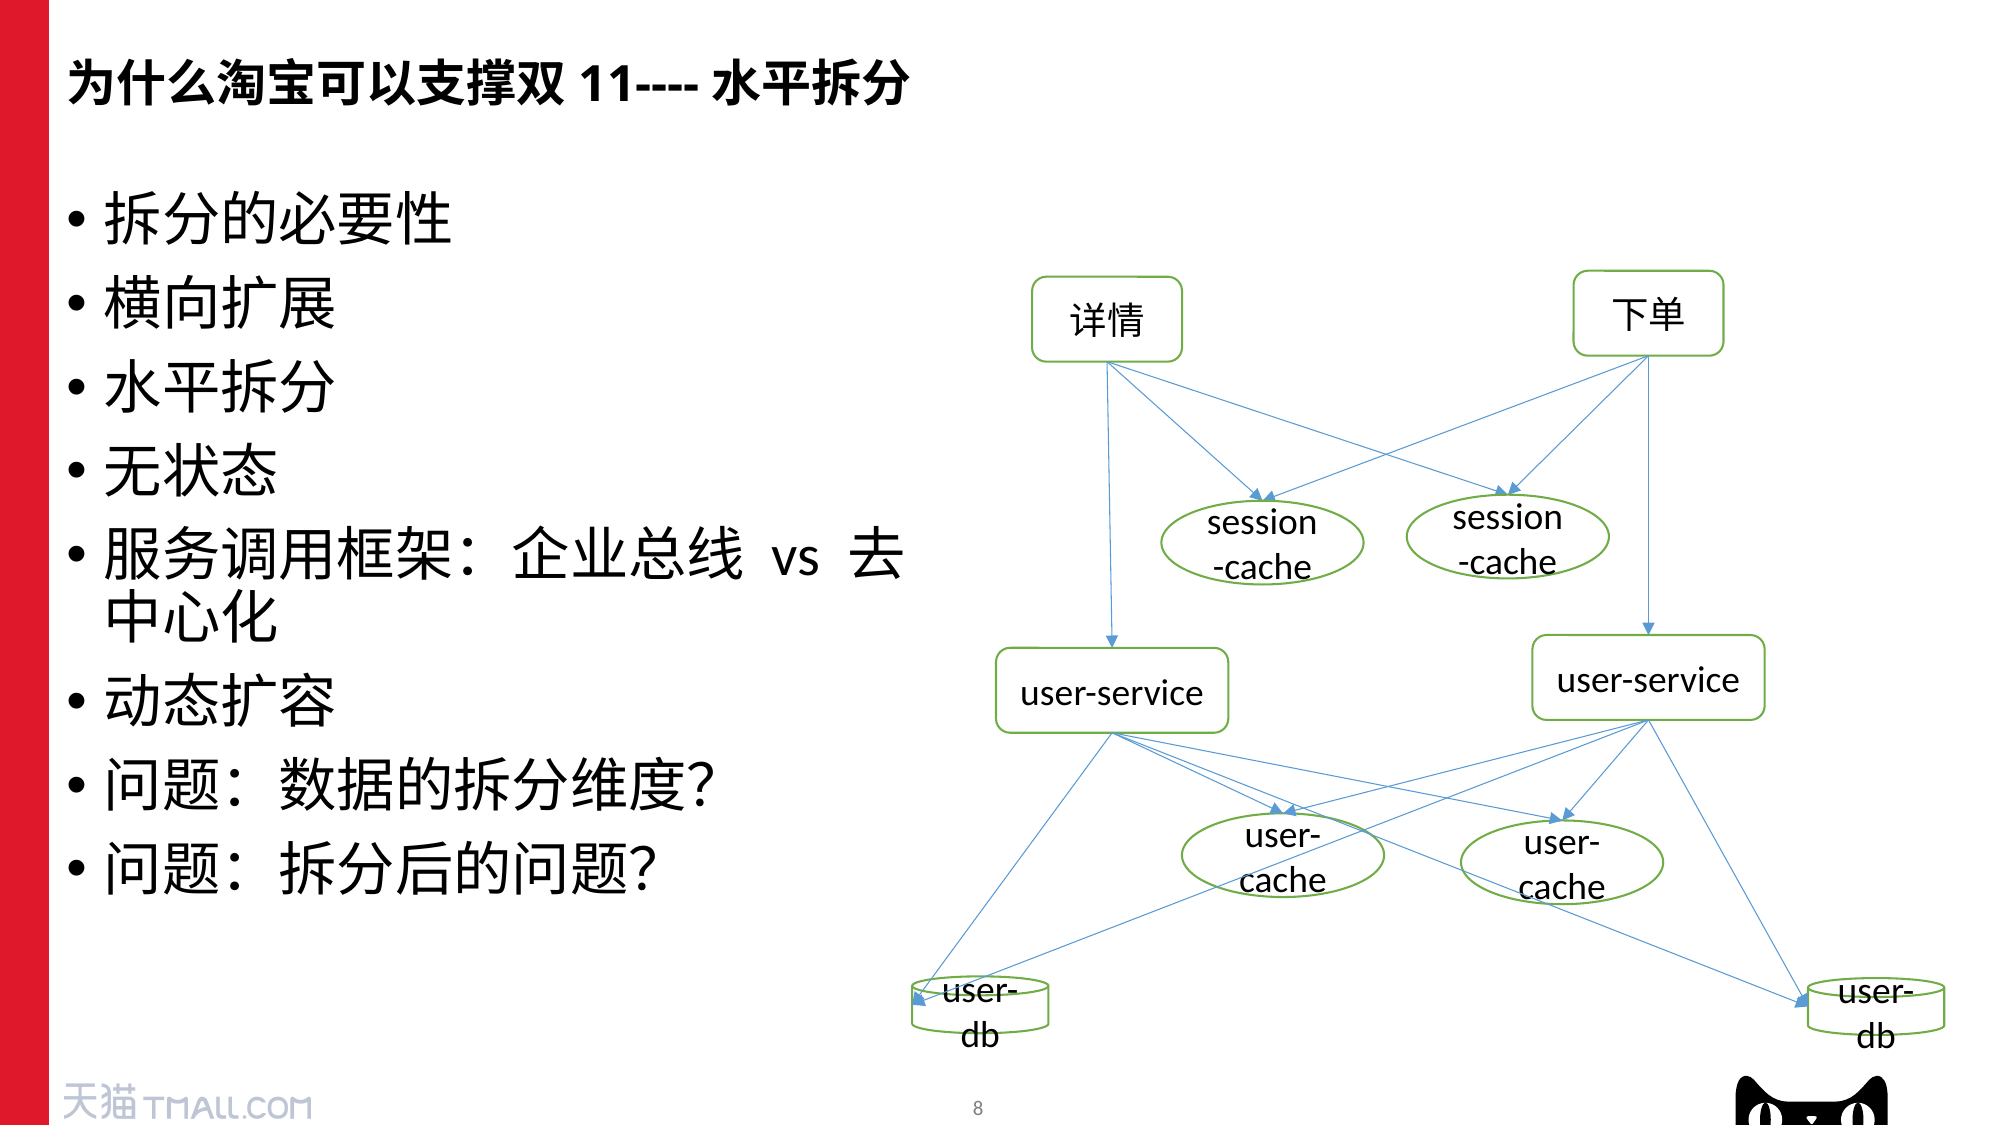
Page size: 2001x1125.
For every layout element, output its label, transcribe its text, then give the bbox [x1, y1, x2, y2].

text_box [1648, 719, 1877, 978]
text_box 下单 [1572, 269, 1725, 357]
text_box user-db [922, 975, 980, 998]
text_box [1113, 495, 1262, 501]
title 为什么淘宝可以支撑双11----水平拆分 [51, 18, 1937, 113]
text_box user-db [1806, 977, 1946, 1036]
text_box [1106, 361, 1113, 648]
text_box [1113, 361, 1262, 495]
text_box session-cache [1160, 501, 1365, 586]
text_box 拆分的必要性 横向扩展 水平拆分 无状态 服务调用框架：企业总线 vs 去中心化 动态扩容 问题：数据的拆分维度？ 问题：拆分后的问题？ [51, 183, 925, 1097]
text_box user-service [994, 646, 1230, 719]
text_box user-service [1531, 633, 1766, 719]
text_box user-db [911, 977, 1050, 1035]
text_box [1262, 355, 1648, 501]
text_box 详情 [1031, 275, 1184, 363]
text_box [980, 719, 1649, 977]
text_box session-cache [1405, 501, 1610, 580]
